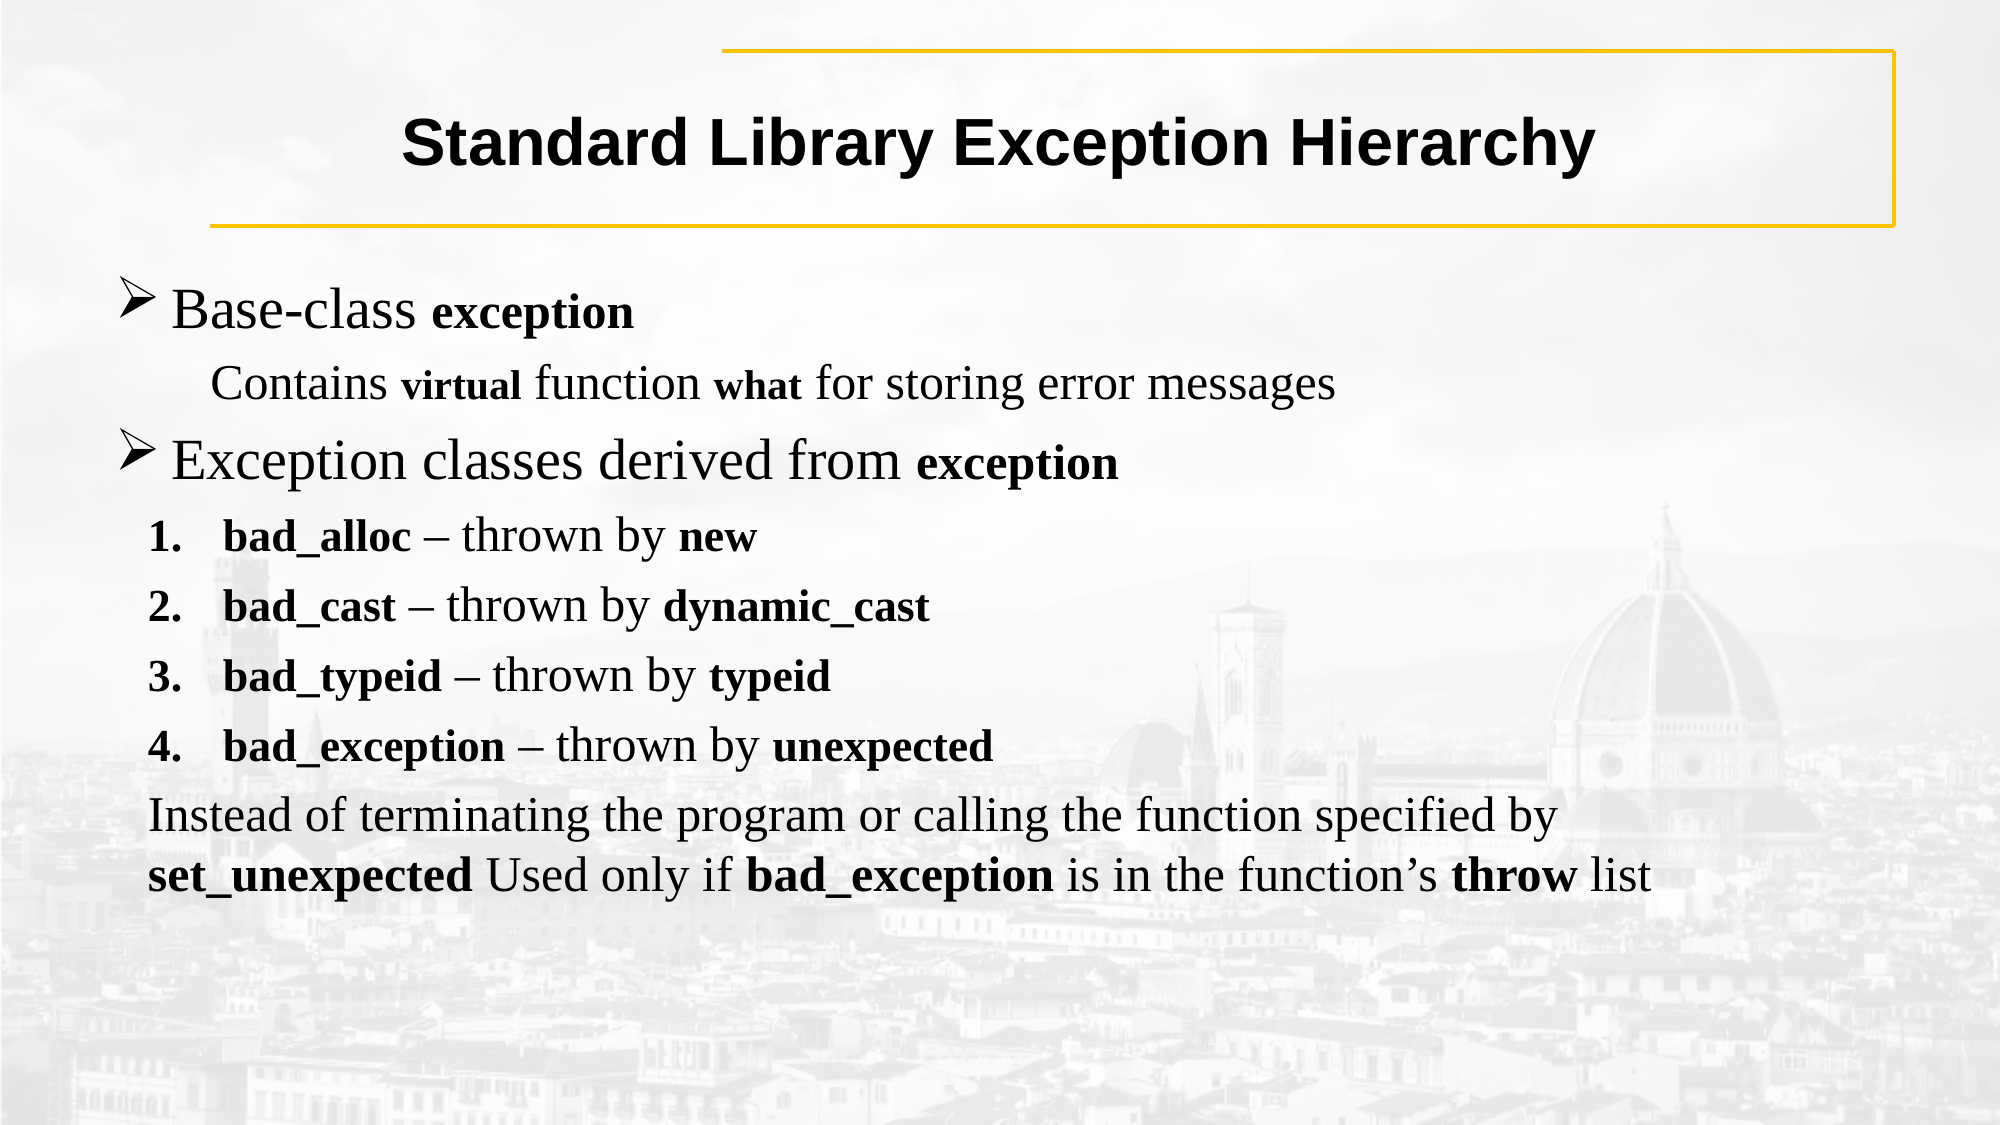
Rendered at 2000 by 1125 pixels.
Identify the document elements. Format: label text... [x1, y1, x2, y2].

list Base-class exception Contains virtual function what for storing error messages Exception classes derived from exception bad_alloc – thrown by new bad_cast – thrown by dynamic_cast bad_typeid – thrown by typeid bad_exception – thrown by unexpected Instead of terminating the program or calling the function specified by set_unexpected Used only if bad_exception is in the function’s throw list [99, 262, 1900, 1038]
title Standard Library Exception Hierarchy [99, 45, 1900, 233]
